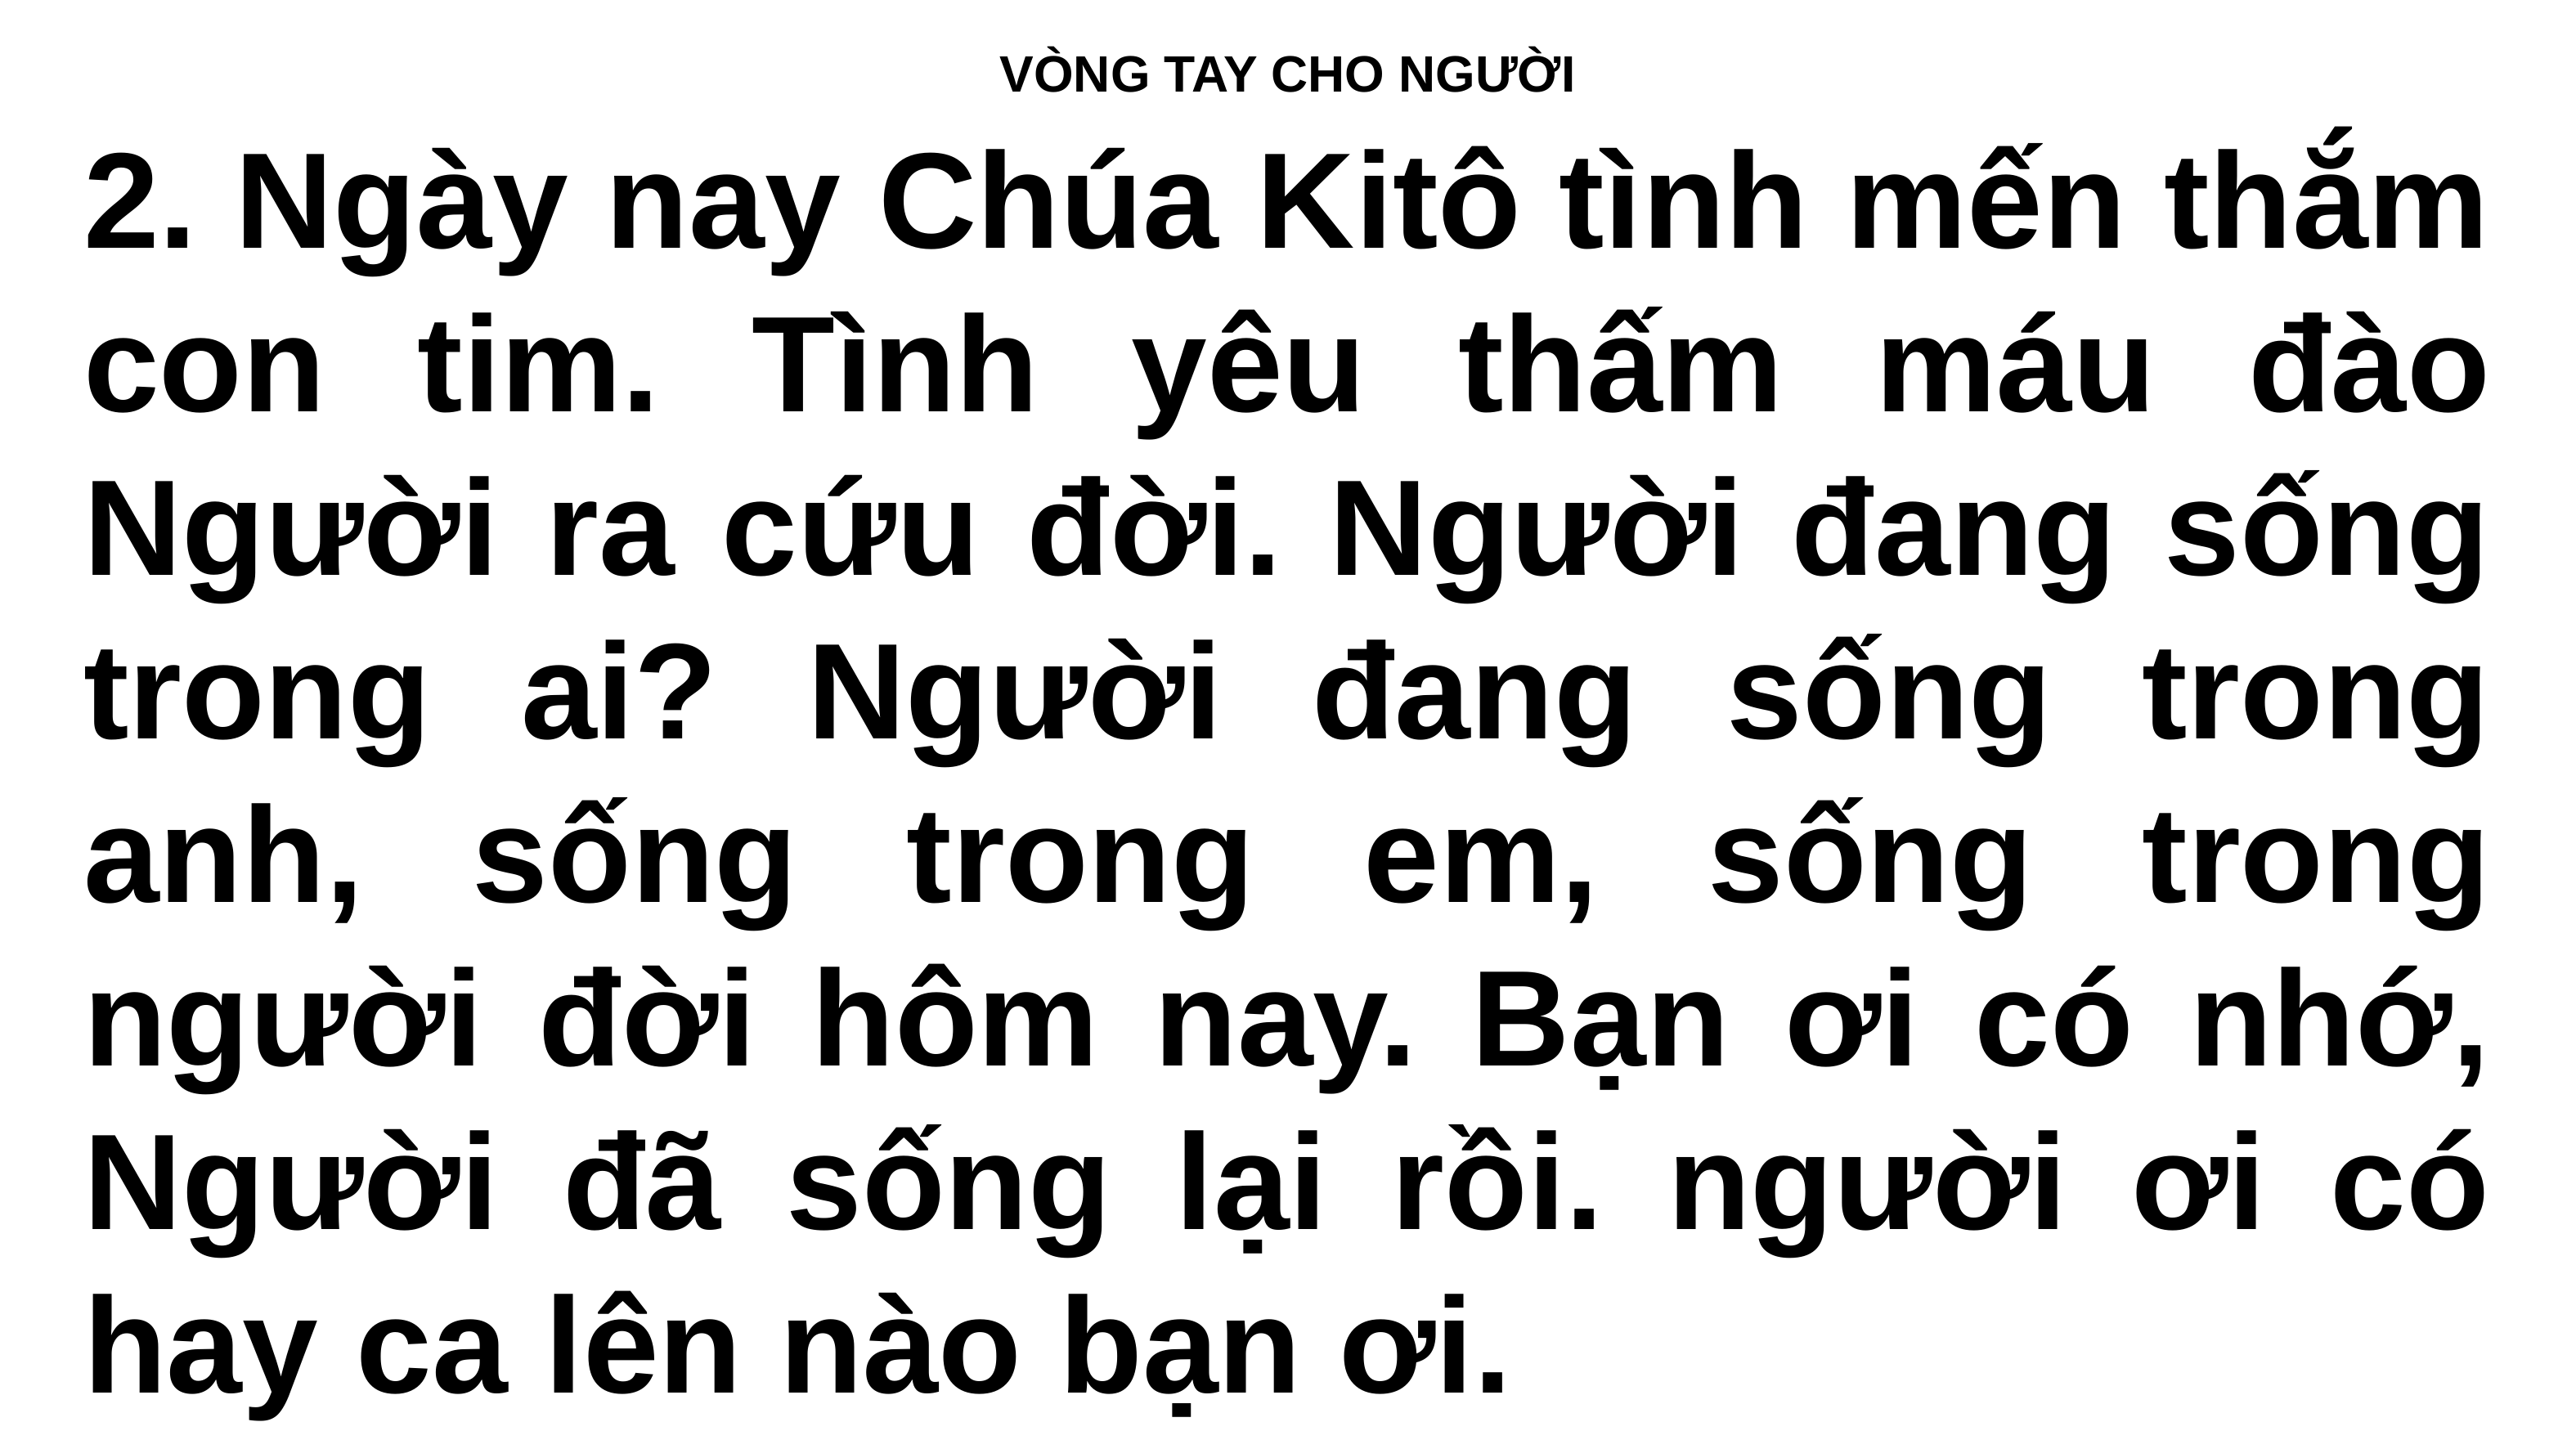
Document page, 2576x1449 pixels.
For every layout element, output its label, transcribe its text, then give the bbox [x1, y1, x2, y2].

text_box 2. Ngày nay Chúa Kitô tình mến thắm con tim. Tình yêu thấm máu đào Người ra cứu đời. Người đang sống trong ai? Người đang sống trong anh, sống trong em, sống trong người đời hôm nay. Bạn ơi có nhớ, Người đã sống lại rồi. người ơi có hay ca lên nào bạn ơi. [71, 105, 2505, 1427]
title VÒNG TAY CHO NGƯỜI [201, 52, 2375, 91]
